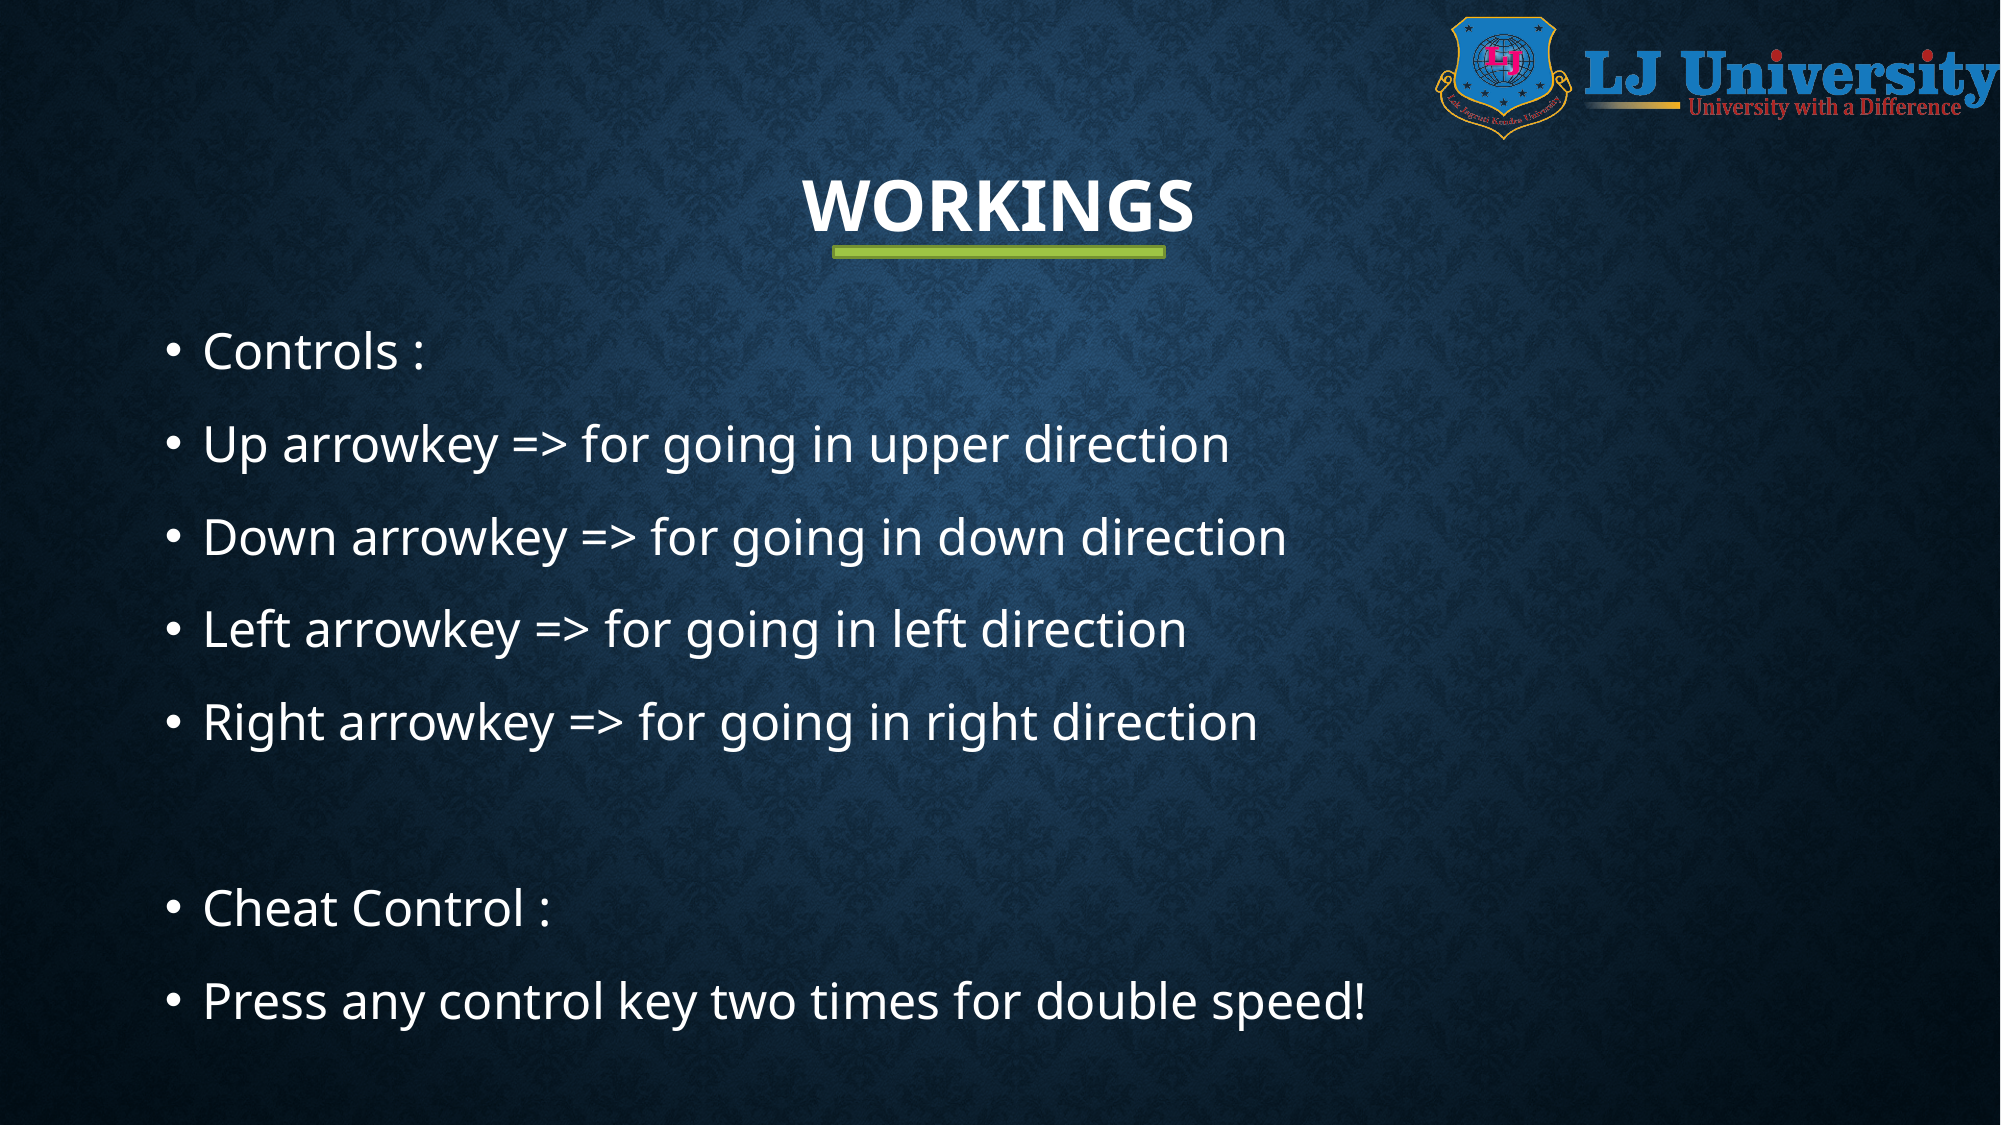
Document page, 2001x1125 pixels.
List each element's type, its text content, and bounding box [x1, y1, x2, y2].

title Workings [149, 99, 1849, 318]
list Controls : Up arrowkey => for going in upper direction Down arrowkey => for going in down direction Left arrowkey => for going in left direction Right arrowkey => for going in right direction Cheat Control : Press any control key two times for double speed! [149, 299, 1764, 1042]
picture [1434, 12, 2000, 144]
text_box [832, 245, 1166, 259]
